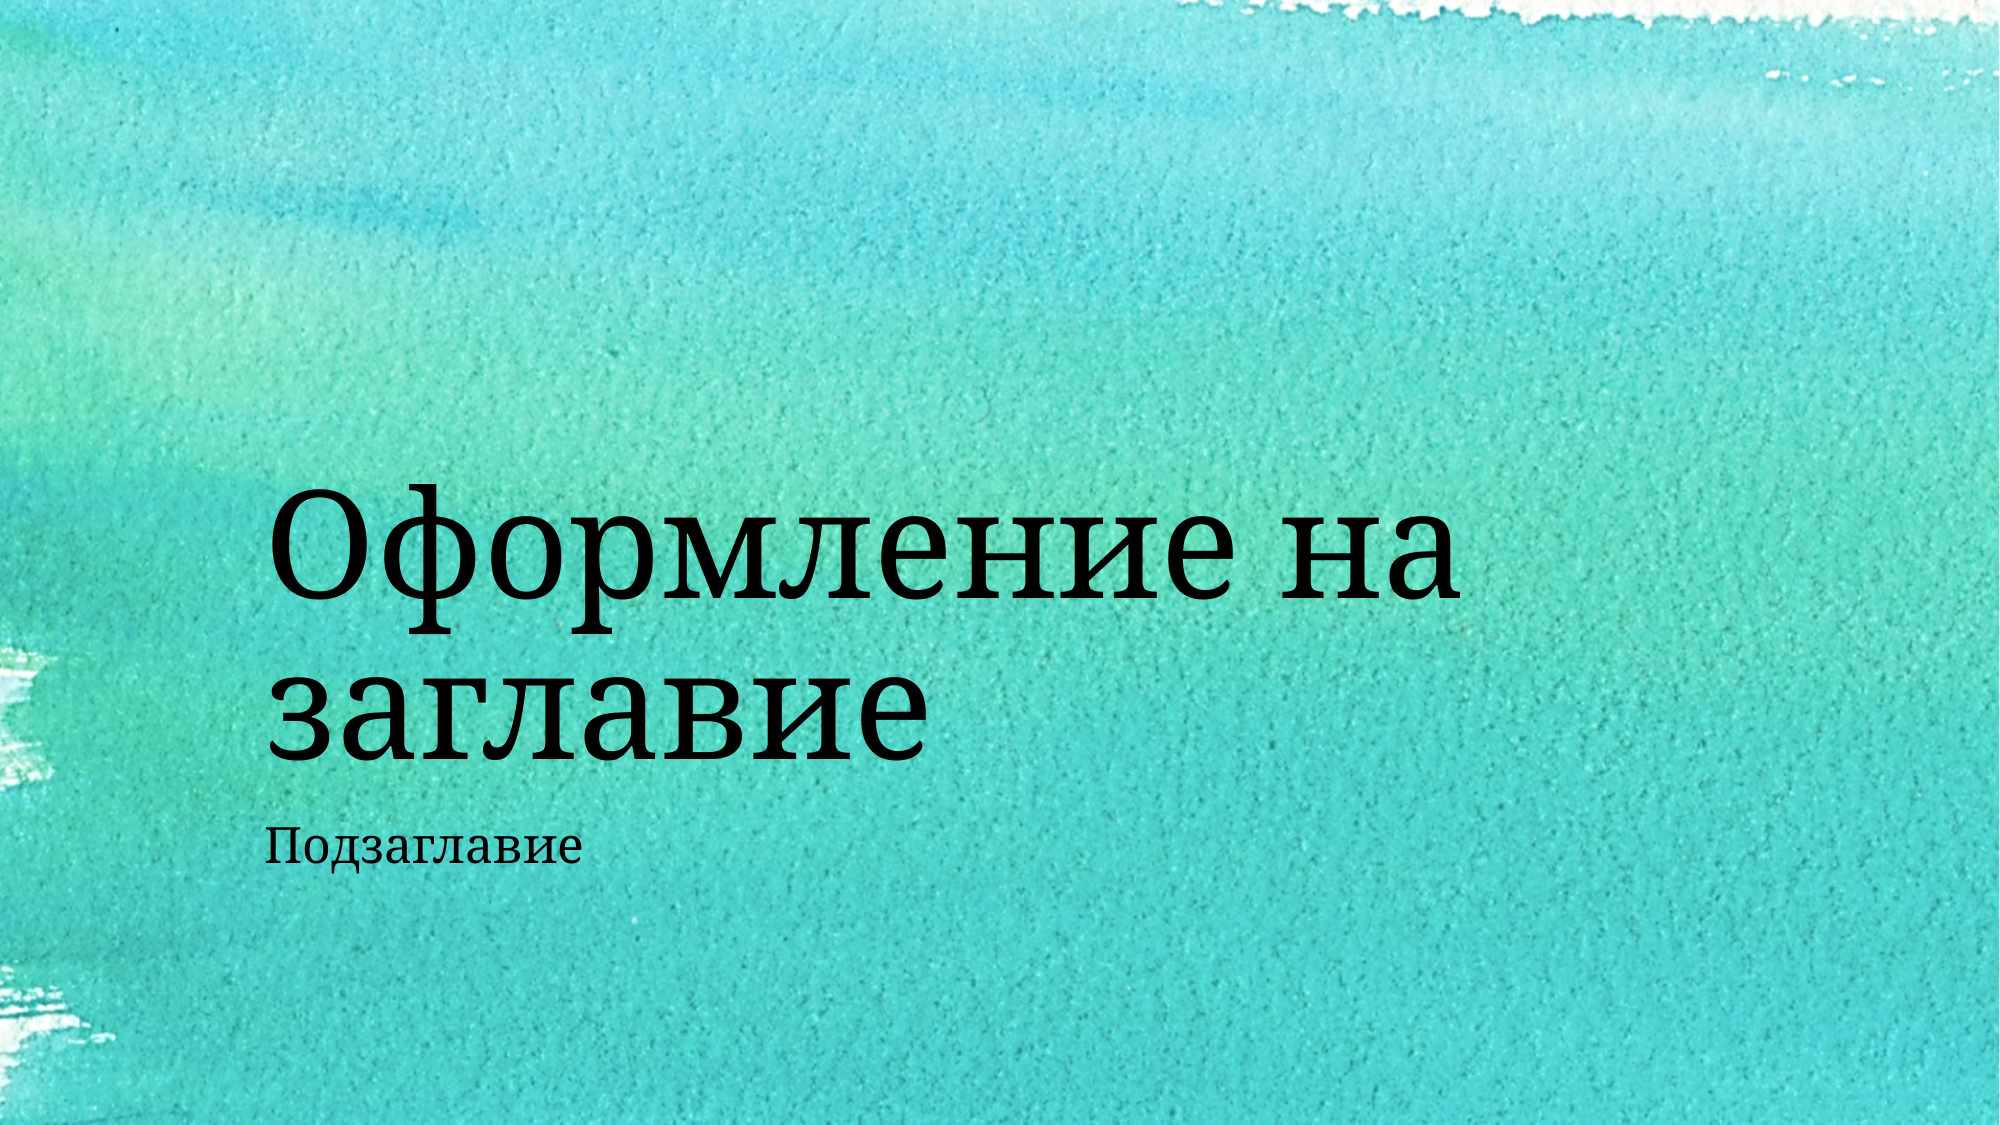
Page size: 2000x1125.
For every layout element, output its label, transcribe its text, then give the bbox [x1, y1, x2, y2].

subtitle Подзаглавие [249, 812, 1600, 988]
picture [0, 0, 2000, 1125]
title Оформление на заглавие [249, 224, 1750, 800]
